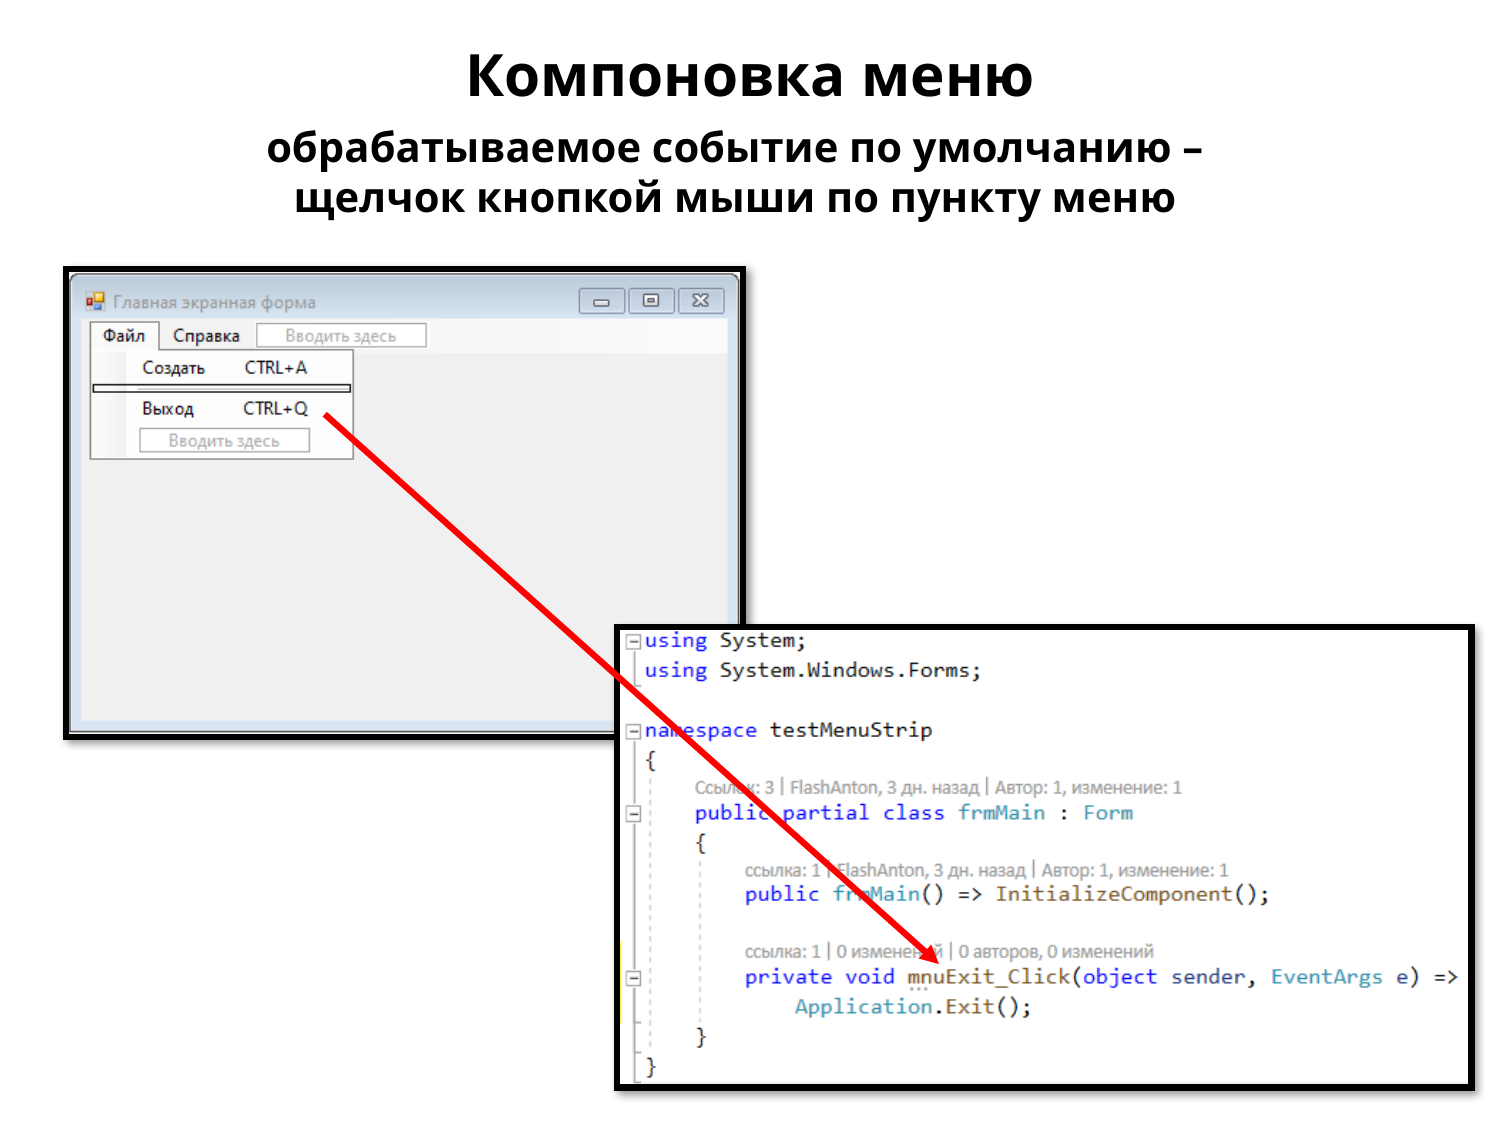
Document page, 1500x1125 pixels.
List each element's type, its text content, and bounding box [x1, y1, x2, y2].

text_box Компоновка меню [17, 30, 1483, 116]
picture [68, 271, 741, 734]
text_box обрабатываемое событие по умолчанию – щелчок кнопкой мыши по пункту меню [31, 113, 1450, 229]
picture [619, 630, 1469, 1085]
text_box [324, 414, 940, 965]
